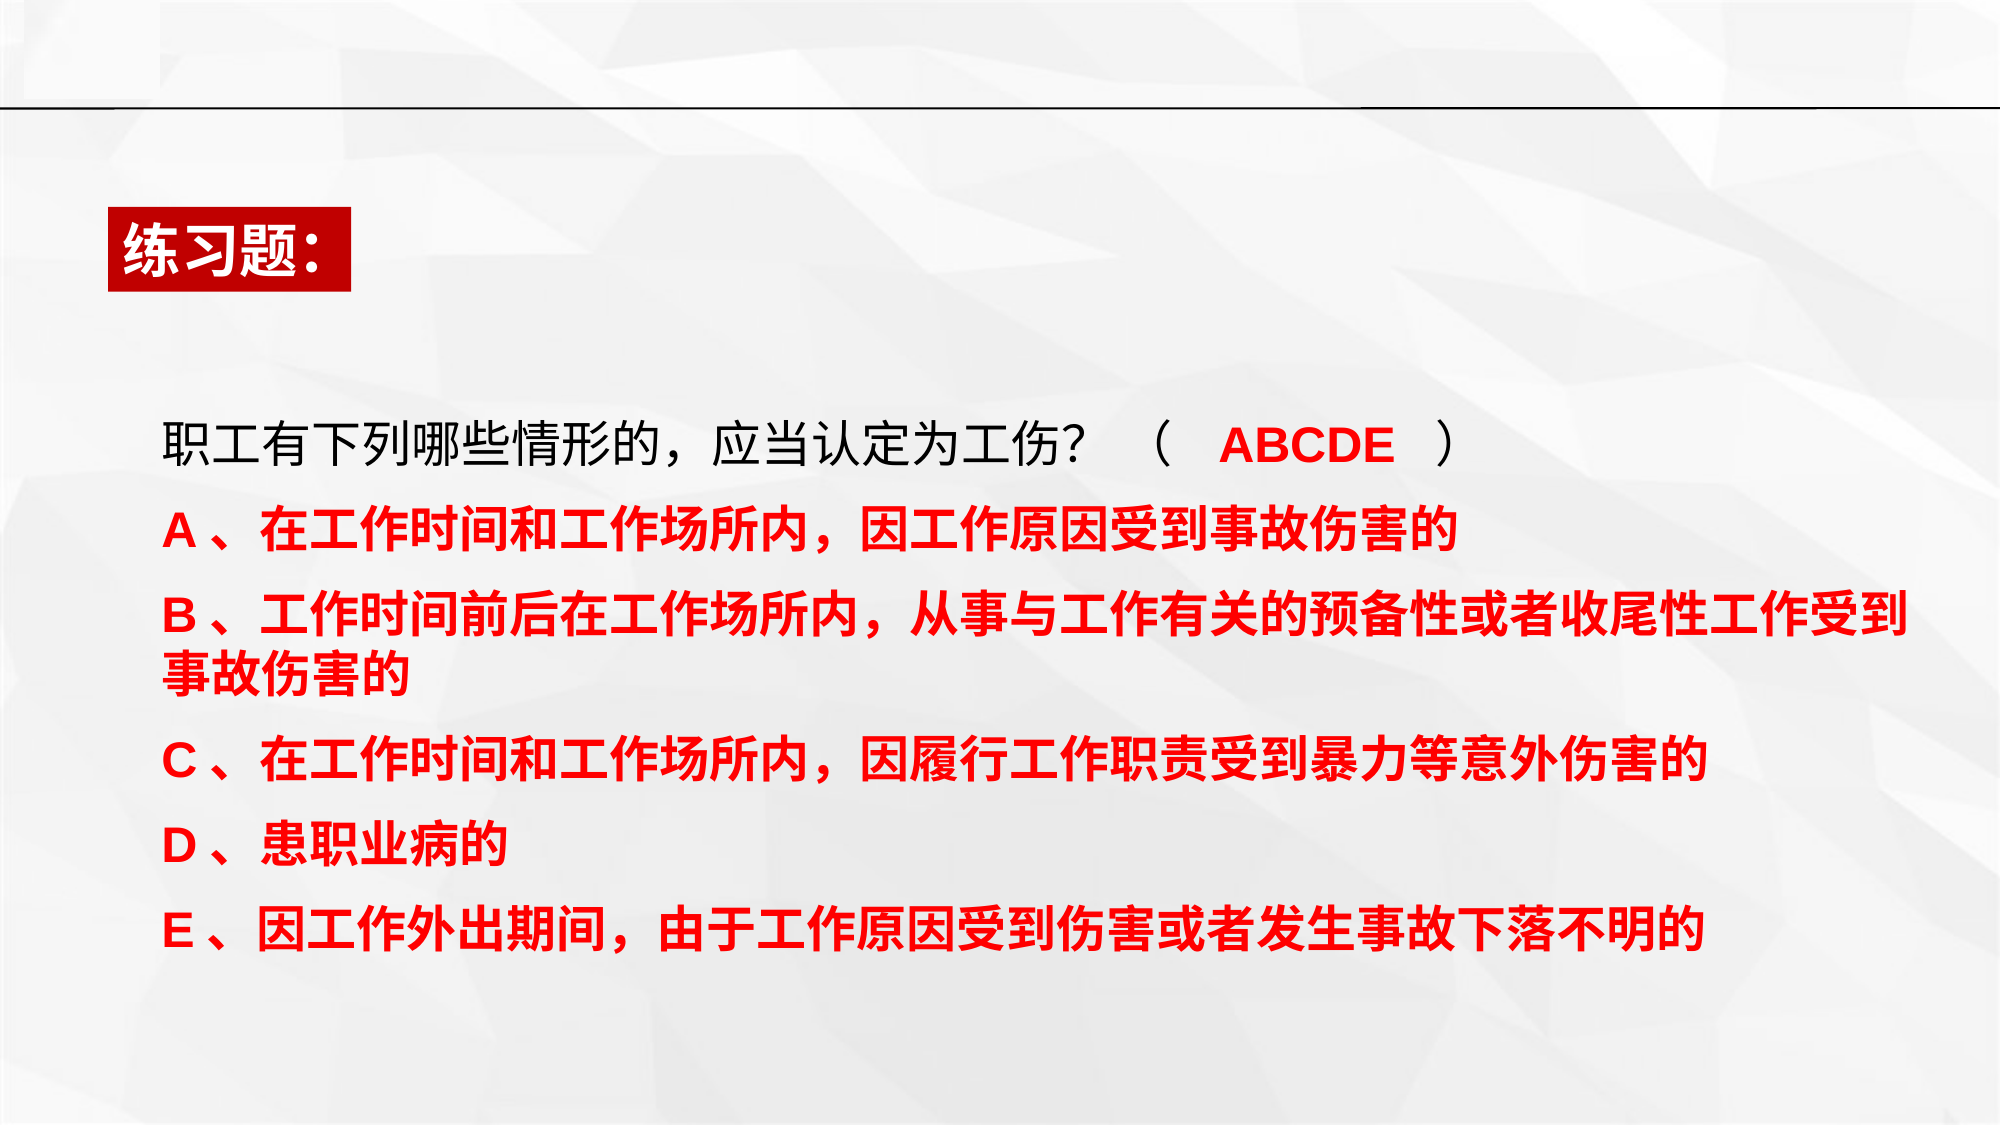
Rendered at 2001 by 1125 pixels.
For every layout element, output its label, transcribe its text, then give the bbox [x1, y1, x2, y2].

subtitle 职工有下列哪些情形的，应当认定为工伤？ （ ABCDE ） A、在工作时间和工作场所内，因工作原因受到事故伤害的 B、工作时间前后在工作场所内，从事与工作有关的预备性或者收尾性工作受到事故伤害的 C、在工作时间和工作场所内，因履行工作职责受到暴力等意外伤害的 D、患职业病的 E、因工作外出期间，由于工作原因受到伤害或者发生事故下落不明的 [146, 347, 1934, 992]
picture [4, 0, 160, 111]
text_box 练习题： [108, 206, 352, 292]
